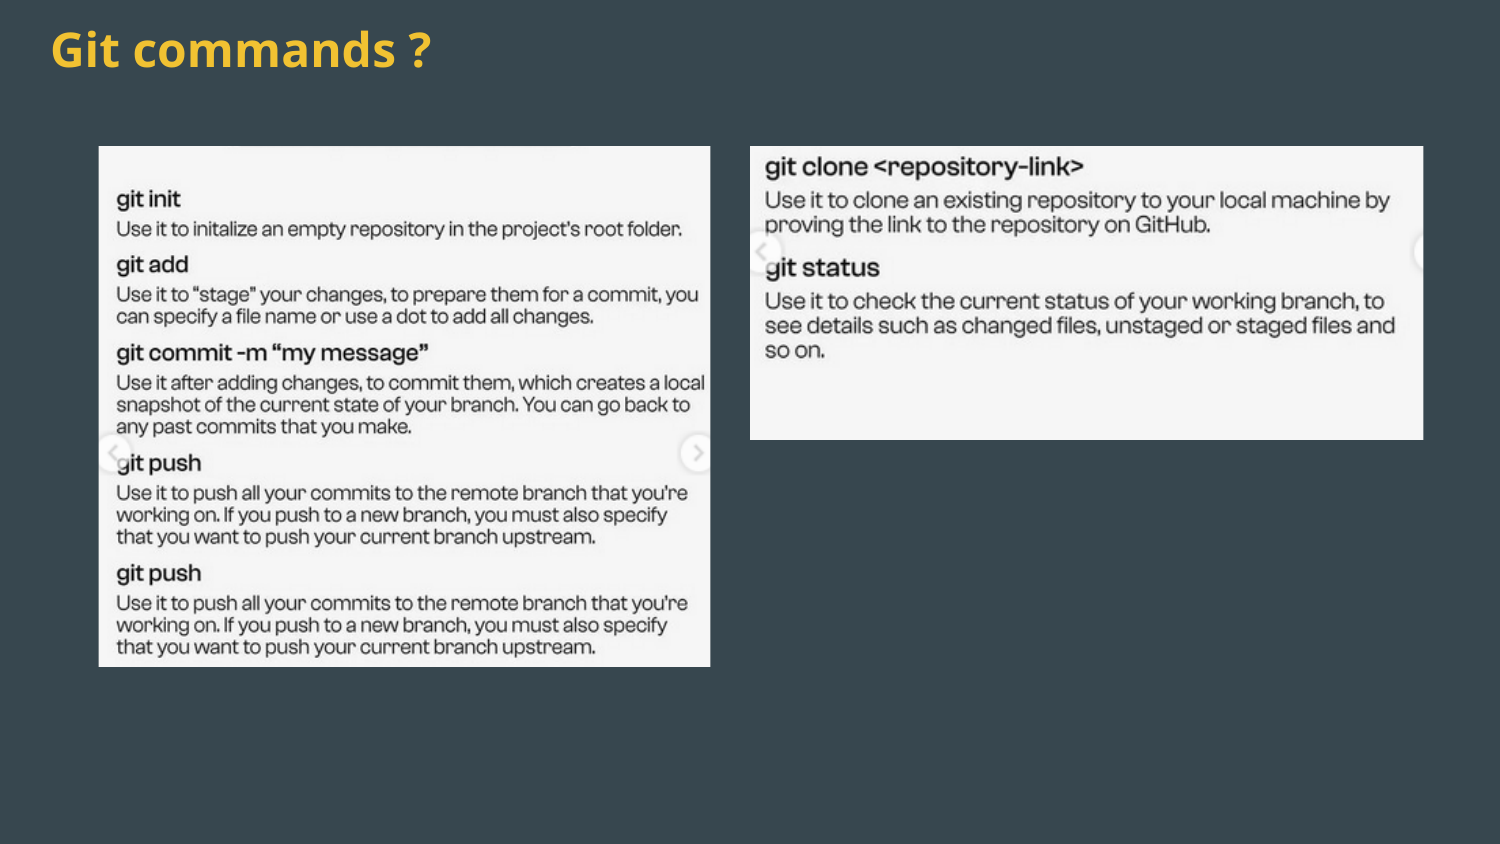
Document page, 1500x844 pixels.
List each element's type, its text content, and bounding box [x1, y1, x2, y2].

picture [98, 146, 711, 667]
title Git commands ? [34, 0, 1433, 91]
picture [749, 146, 1424, 440]
